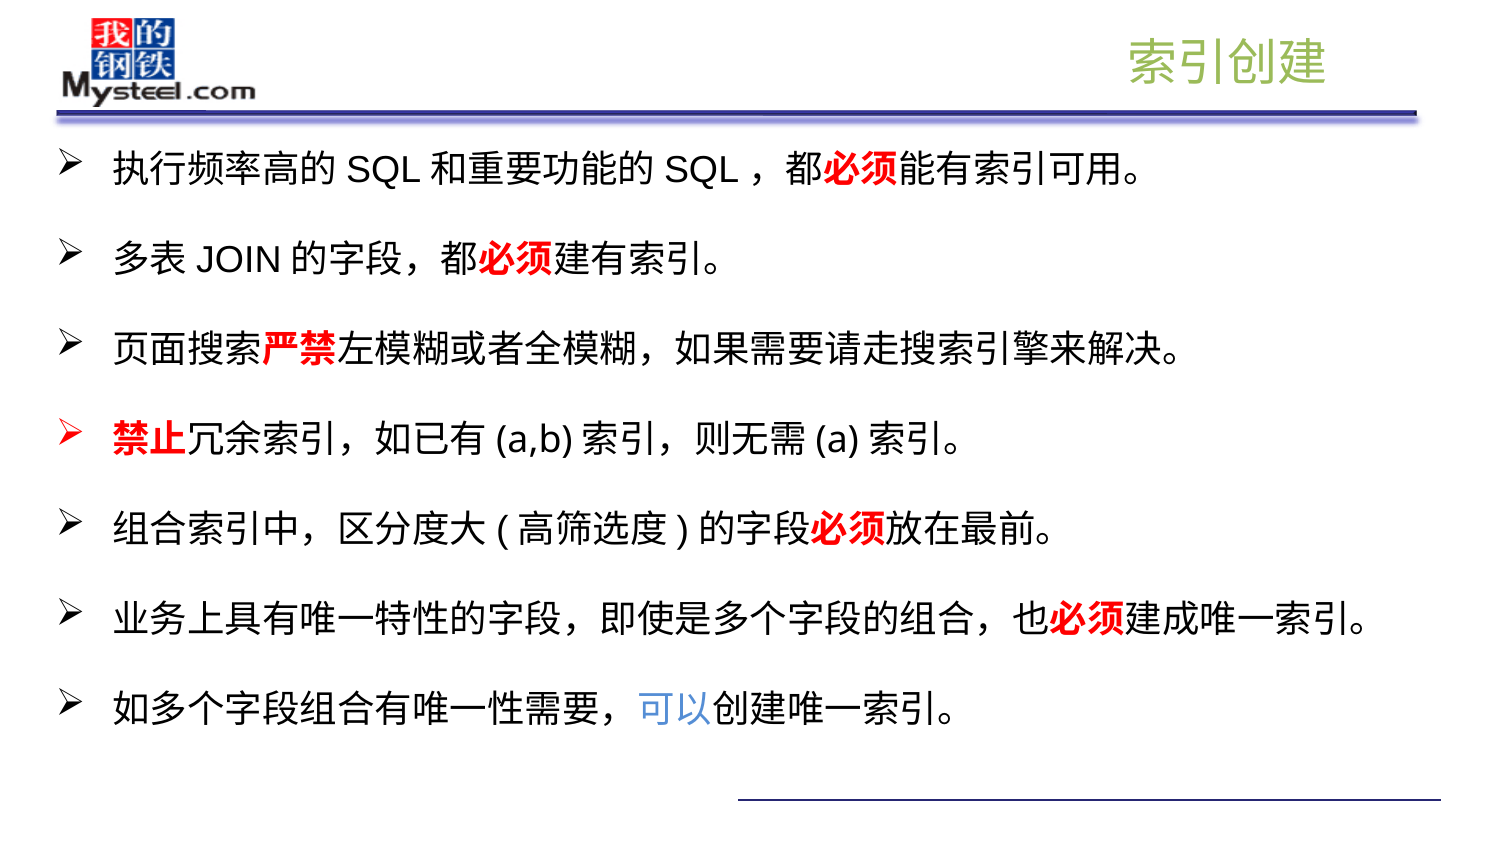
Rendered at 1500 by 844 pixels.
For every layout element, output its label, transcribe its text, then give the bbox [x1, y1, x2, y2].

picture [46, 17, 271, 107]
picture [47, 108, 1429, 132]
text_box 索引创建 [1113, 23, 1409, 99]
text_box 执行频率高的SQL和重要功能的SQL，都必须能有索引可用。 多表JOIN的字段，都必须建有索引。 页面搜索严禁左模糊或者全模糊，如果需要请走搜索引擎来解决。 禁止冗余索引，如已有(a,b)索引，则无需(a)索引。 组合索引中，区分度大(高筛选度)的字段必须放在最前。 业务上具有唯一特性的字段，即使是多个字段的组合，也必须建成唯一索引。 如多个字段组合有唯一性需要，可以创建唯一索引。 [41, 137, 1459, 797]
